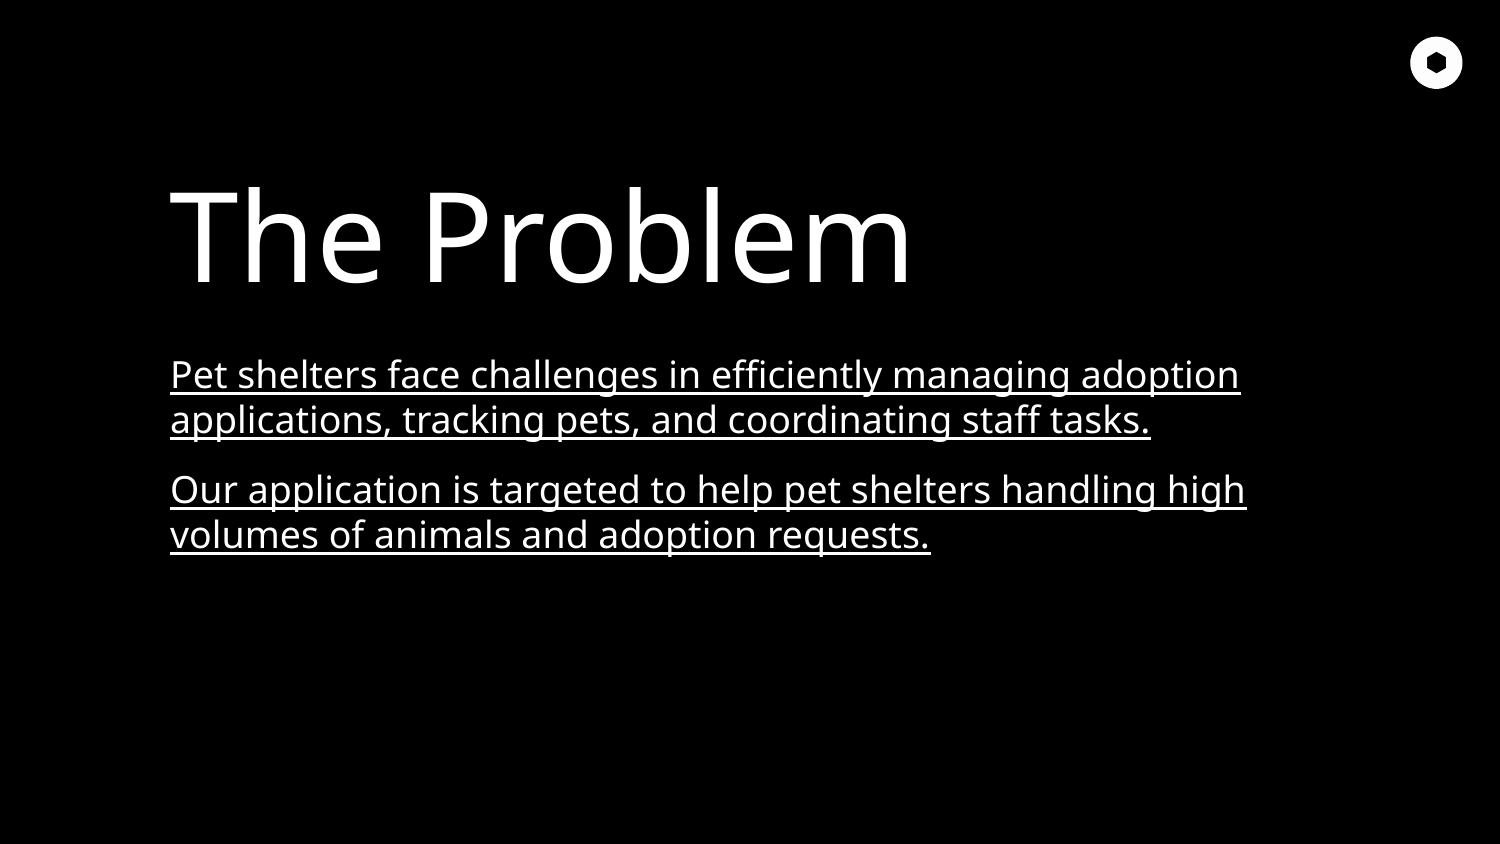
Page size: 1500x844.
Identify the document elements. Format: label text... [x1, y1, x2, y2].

picture [1409, 36, 1463, 90]
title The Problem [154, 142, 1326, 295]
subtitle Pet shelters face challenges in efficiently managing adoption applications, tracking pets, and coordinating staff tasks. Our application is targeted to help pet shelters handling high volumes of animals and adoption requests. [155, 336, 1327, 704]
